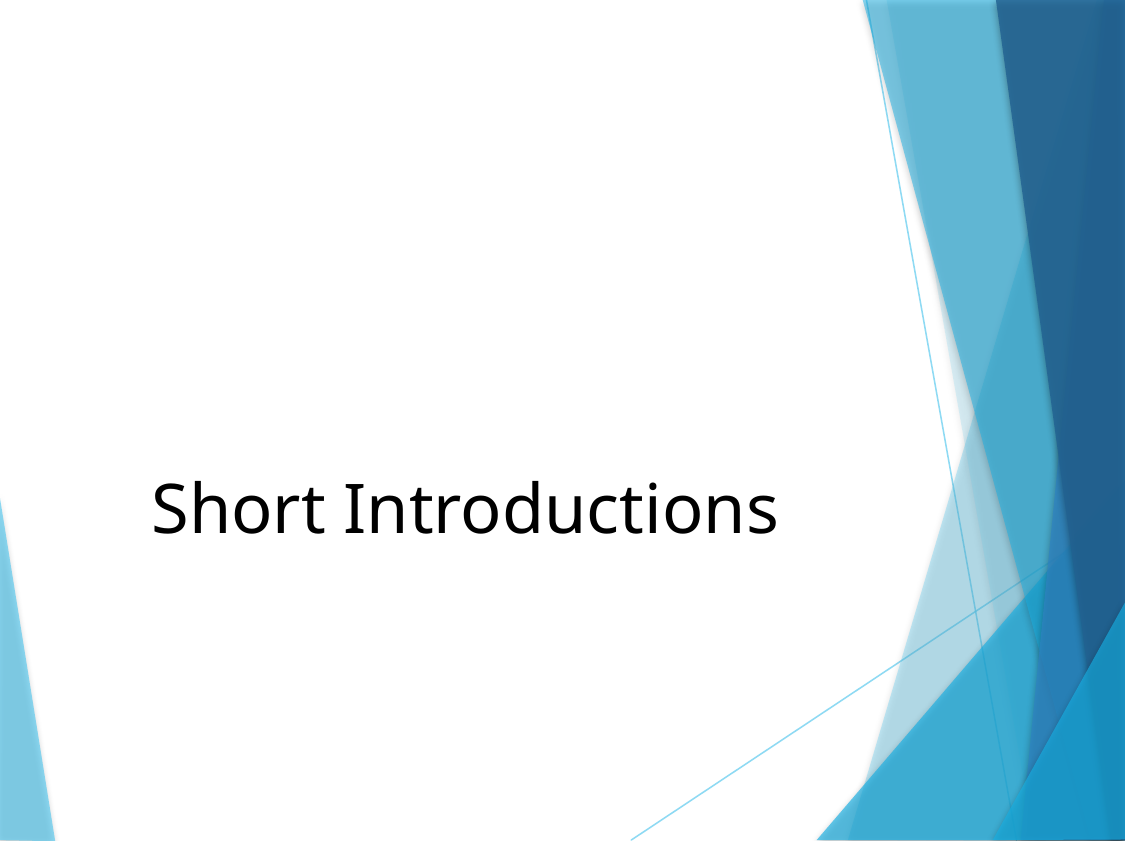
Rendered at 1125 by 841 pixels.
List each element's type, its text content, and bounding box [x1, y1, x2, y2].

title Short Introductions [75, 236, 856, 555]
